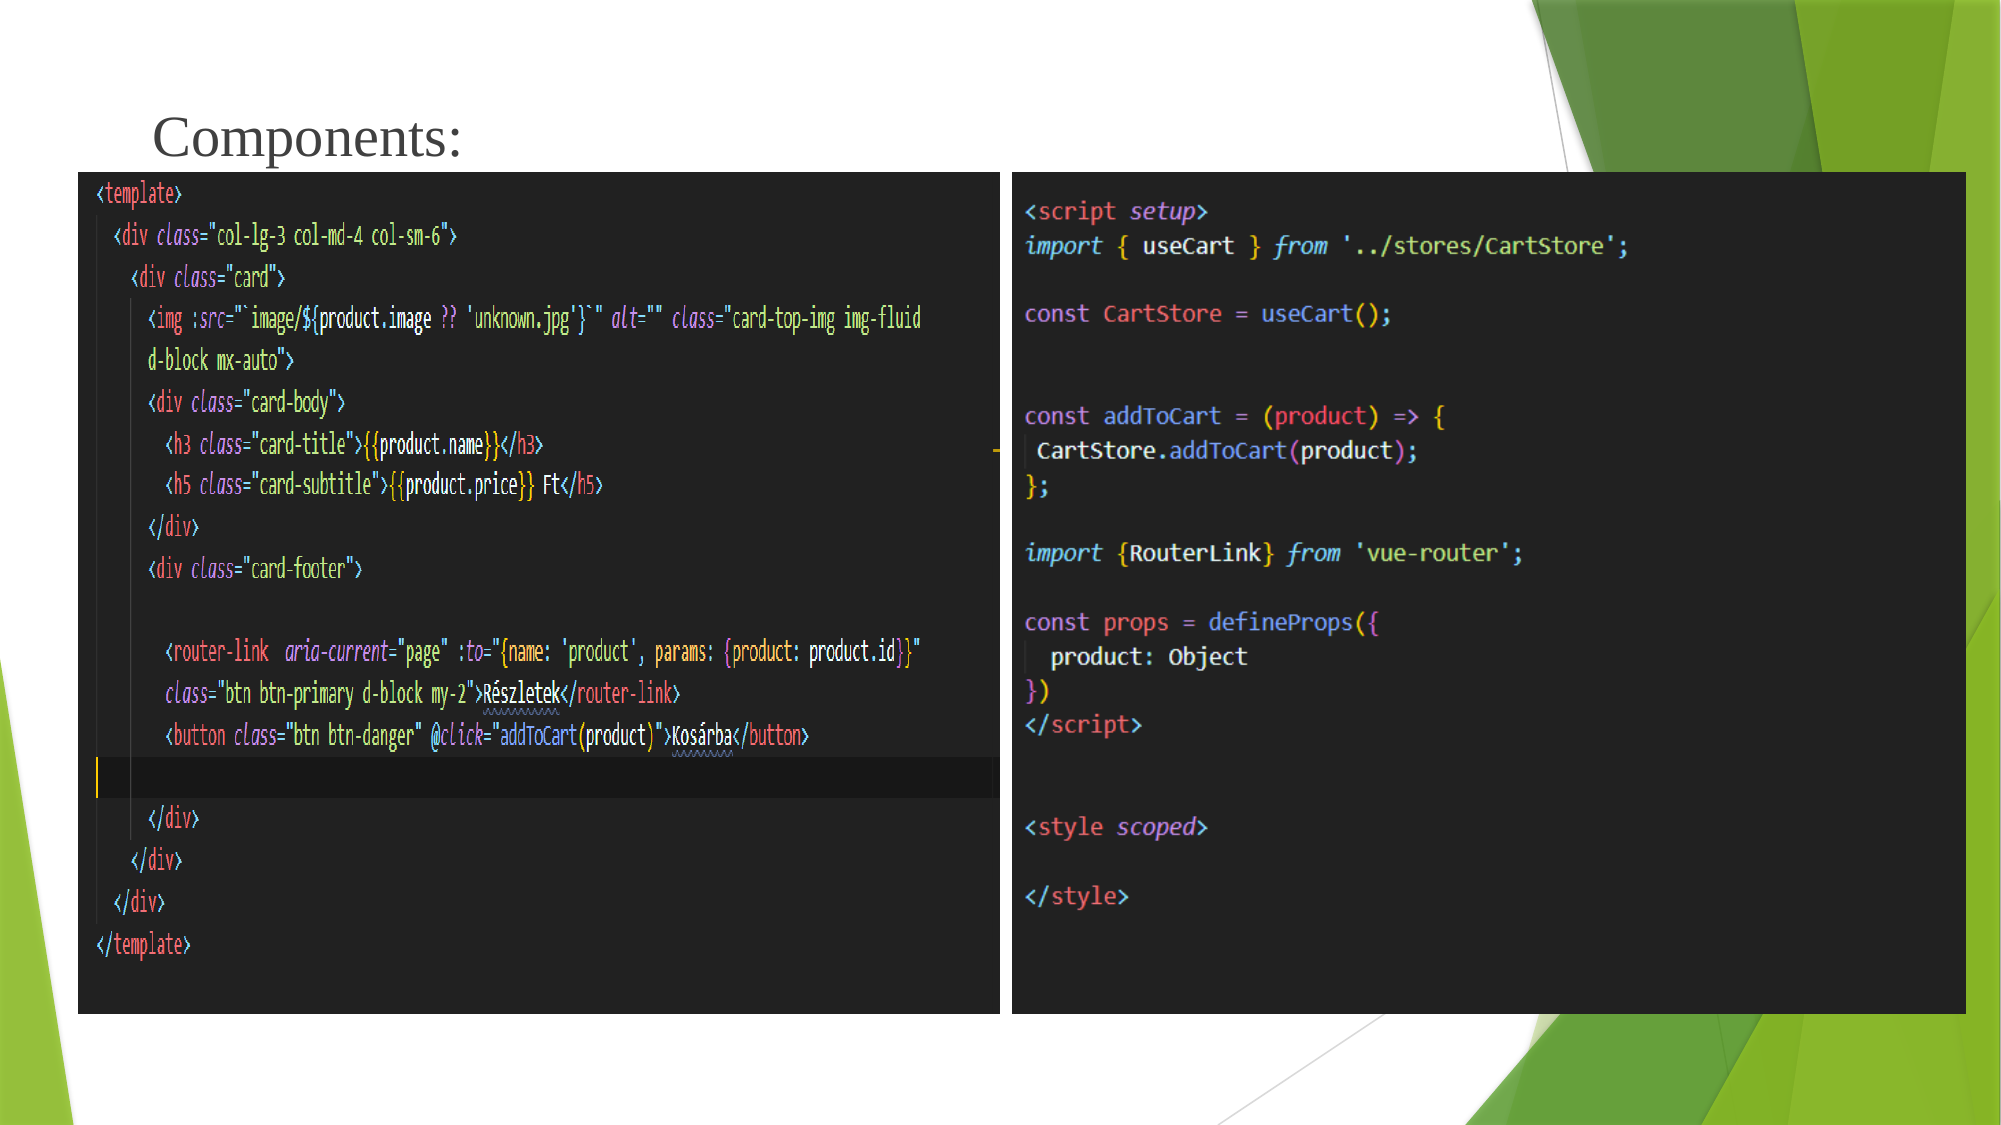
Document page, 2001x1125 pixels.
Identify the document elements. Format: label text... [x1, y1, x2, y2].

picture [78, 171, 1001, 1014]
picture [1011, 171, 1967, 1014]
list Components: [137, 90, 988, 171]
